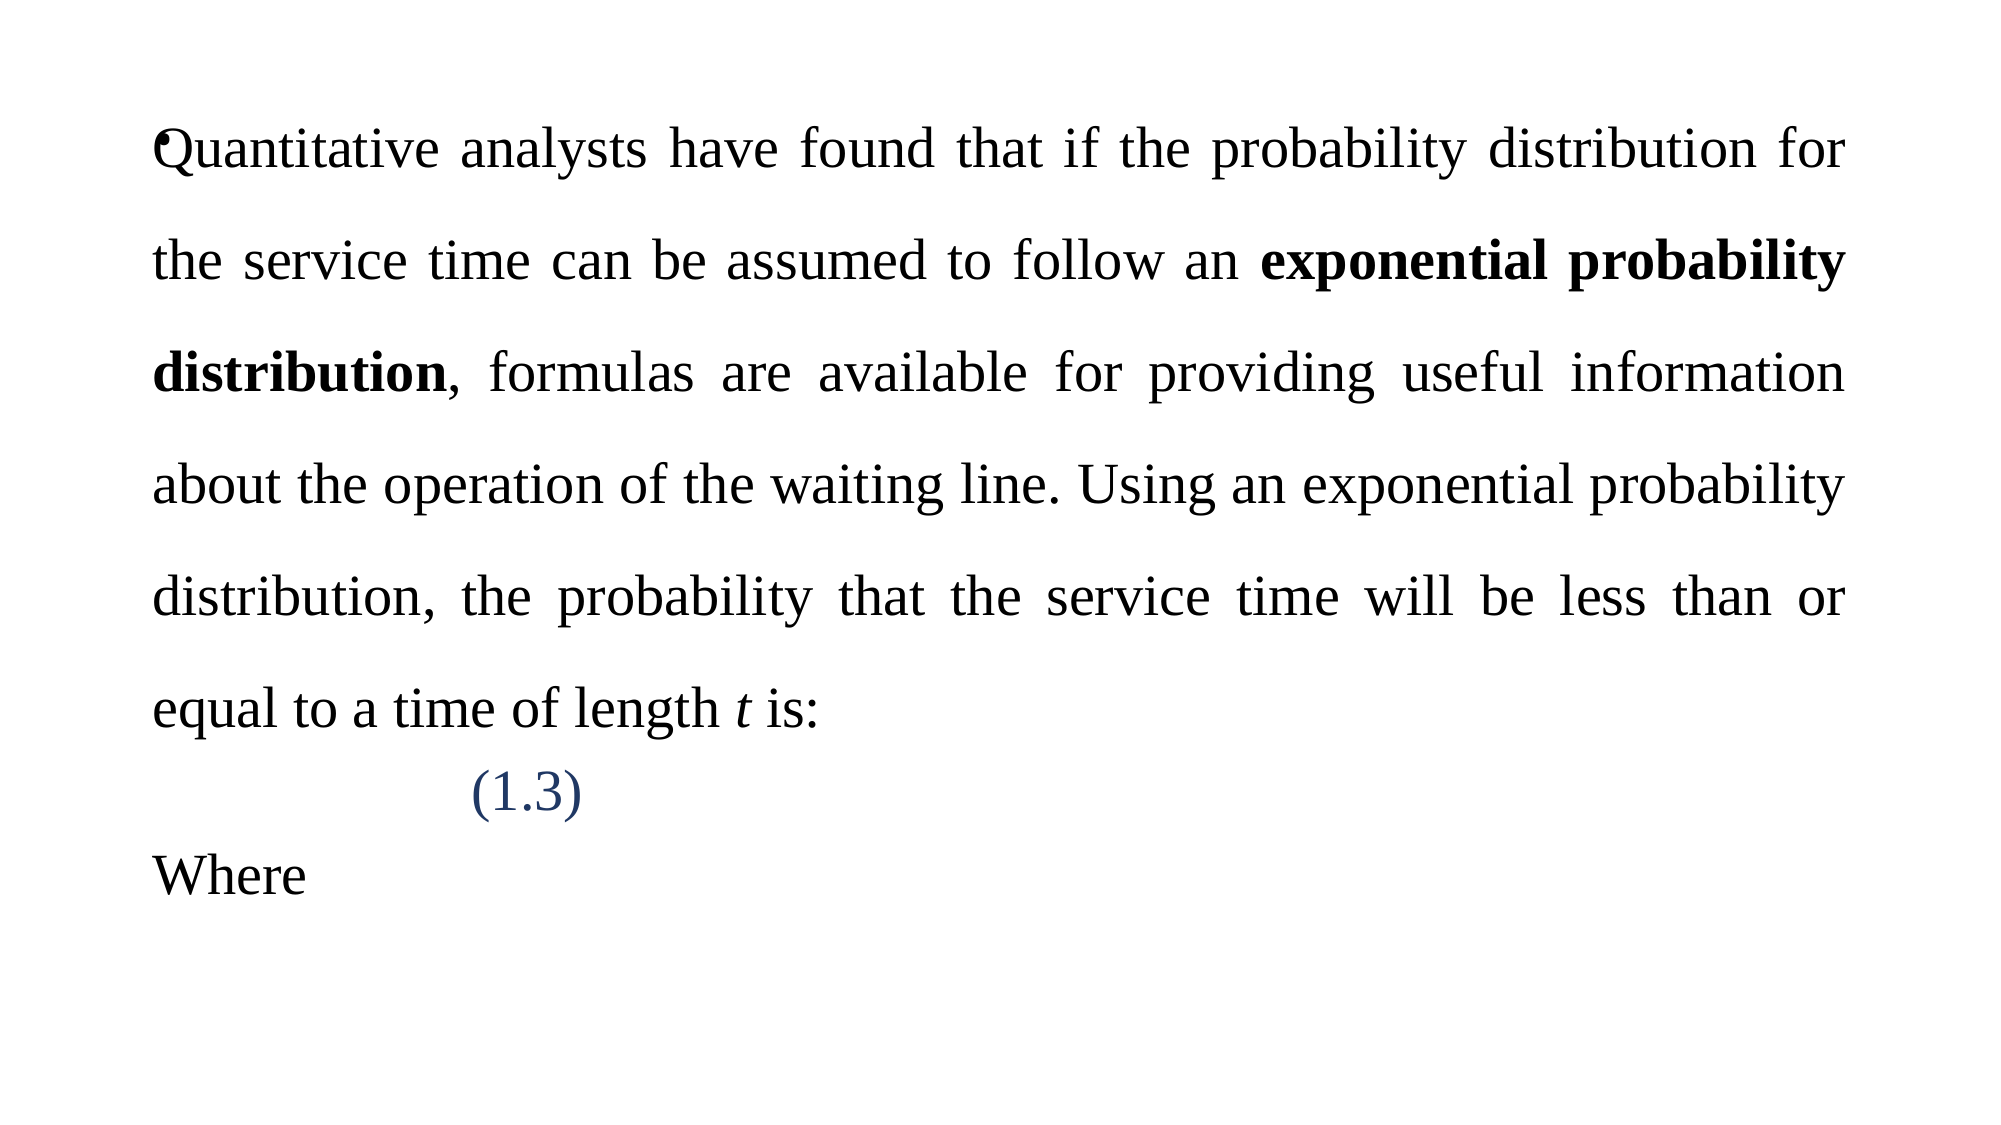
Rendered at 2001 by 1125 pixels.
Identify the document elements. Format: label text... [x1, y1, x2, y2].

title . [137, 59, 1863, 172]
